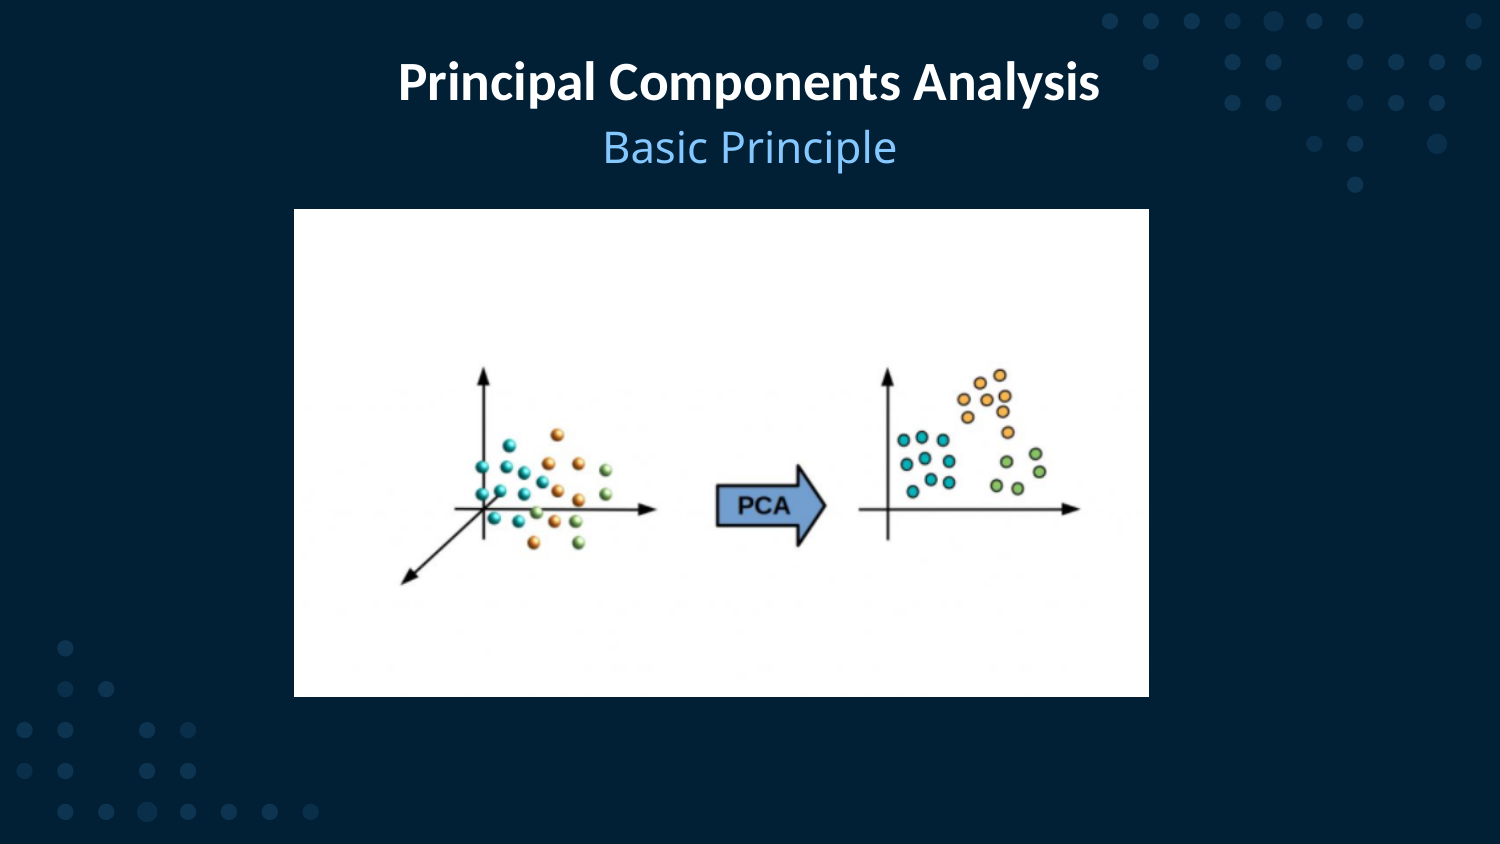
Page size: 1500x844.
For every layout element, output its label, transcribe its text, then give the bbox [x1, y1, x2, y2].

picture [294, 209, 1149, 697]
title Principal Components Analysis [103, 44, 1397, 120]
list Basic Principle [103, 120, 1397, 196]
